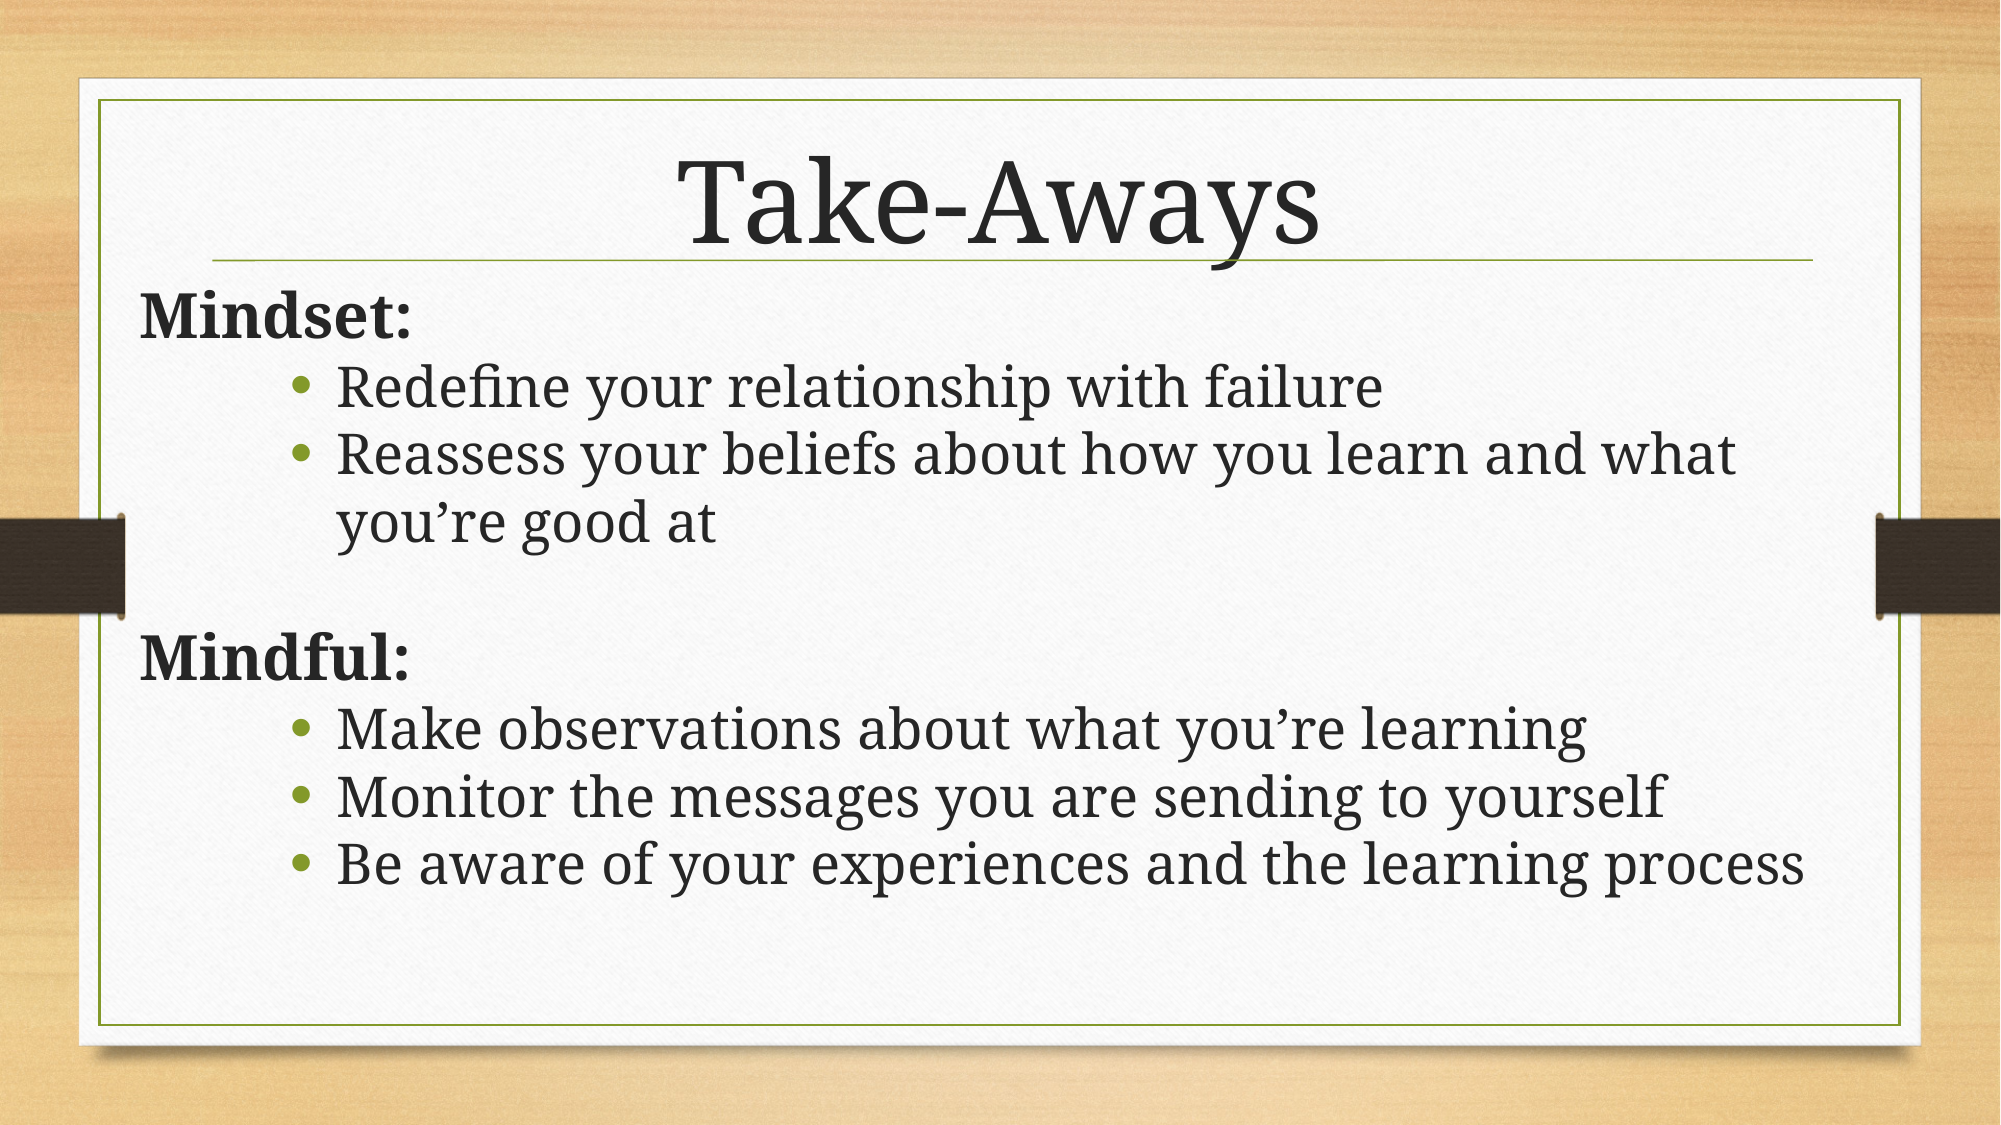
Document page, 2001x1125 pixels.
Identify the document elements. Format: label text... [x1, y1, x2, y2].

text_box Mindset: Redefine your relationship with failure Reassess your beliefs about how you learn and what you’re good at Mindful: Make observations about what you’re learning Monitor the messages you are sending to yourself Be aware of your experiences and the learning process [125, 268, 1870, 1034]
picture [0, 0, 2001, 1125]
text_box Take-Aways [212, 121, 1788, 259]
